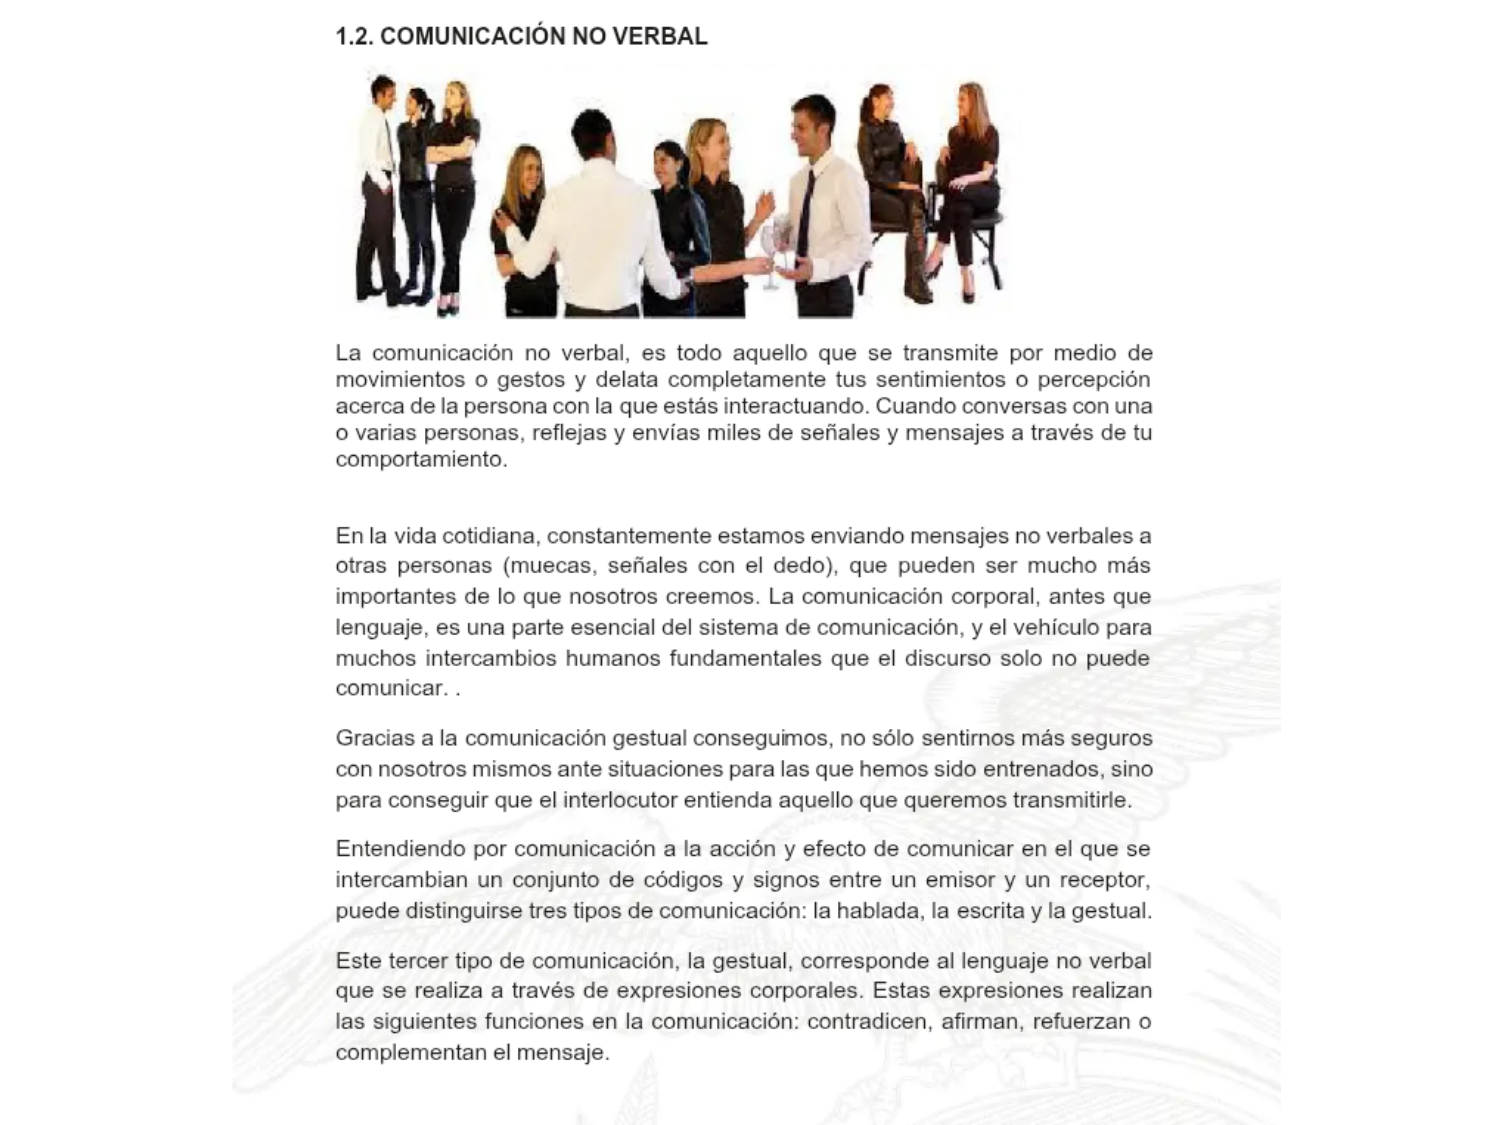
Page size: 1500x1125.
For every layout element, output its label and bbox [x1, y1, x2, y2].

picture [219, 0, 1281, 1125]
